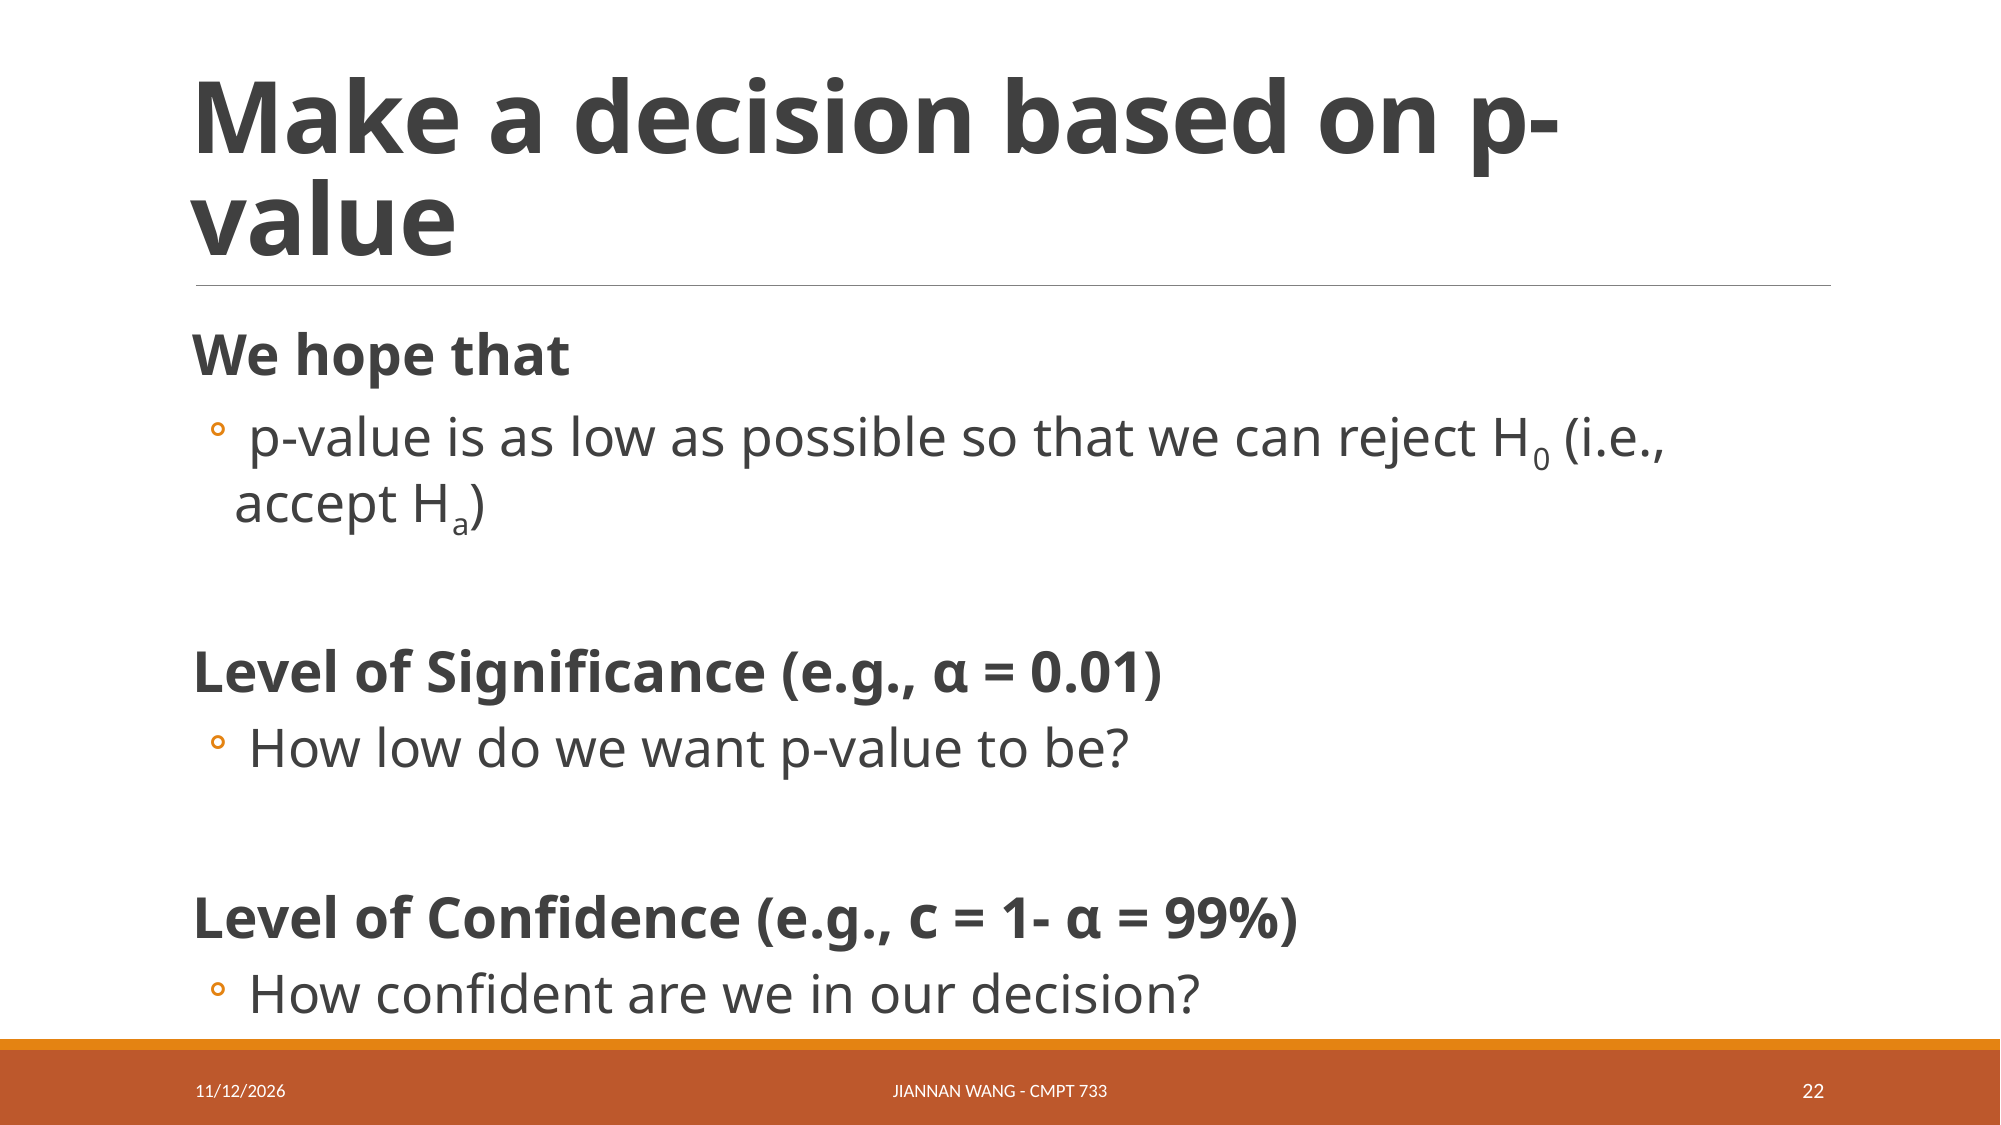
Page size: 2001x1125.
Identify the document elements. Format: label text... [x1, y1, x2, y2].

list We hope that p-value is as low as possible so that we can reject H0 (i.e., accept Ha) Level of Significance (e.g., α = 0.01) How low do we want p-value to be? Level of Confidence (e.g., c = 1- α = 99%) How confident are we in our decision? [180, 319, 1830, 1034]
slide_number 22 [1624, 1059, 1840, 1120]
footer Jiannan Wang - CMPT 733 [604, 1059, 1396, 1120]
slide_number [180, 1059, 586, 1120]
title Make a decision based on p-value [175, 16, 1826, 284]
